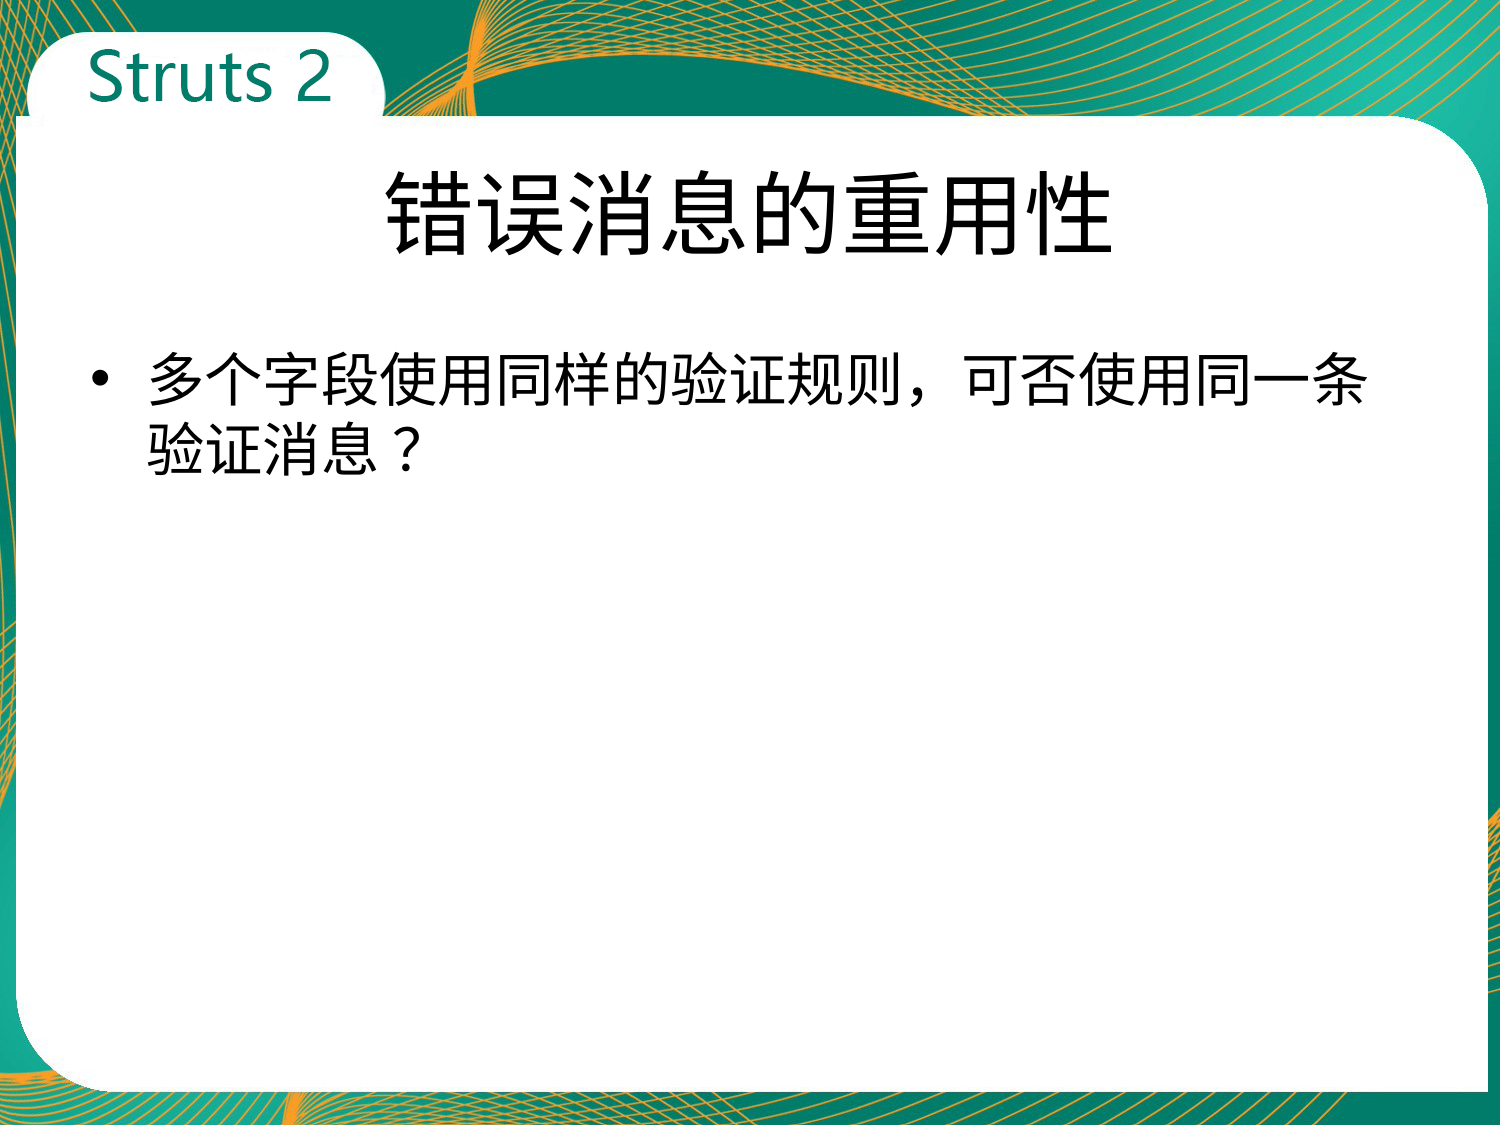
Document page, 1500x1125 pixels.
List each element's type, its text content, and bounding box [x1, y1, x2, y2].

picture [0, 0, 1500, 1125]
list 多个字段使用同样的验证规则，可否使用同一条验证消息 ？ [75, 335, 1425, 1078]
title 错误消息的重用性 [75, 117, 1425, 306]
